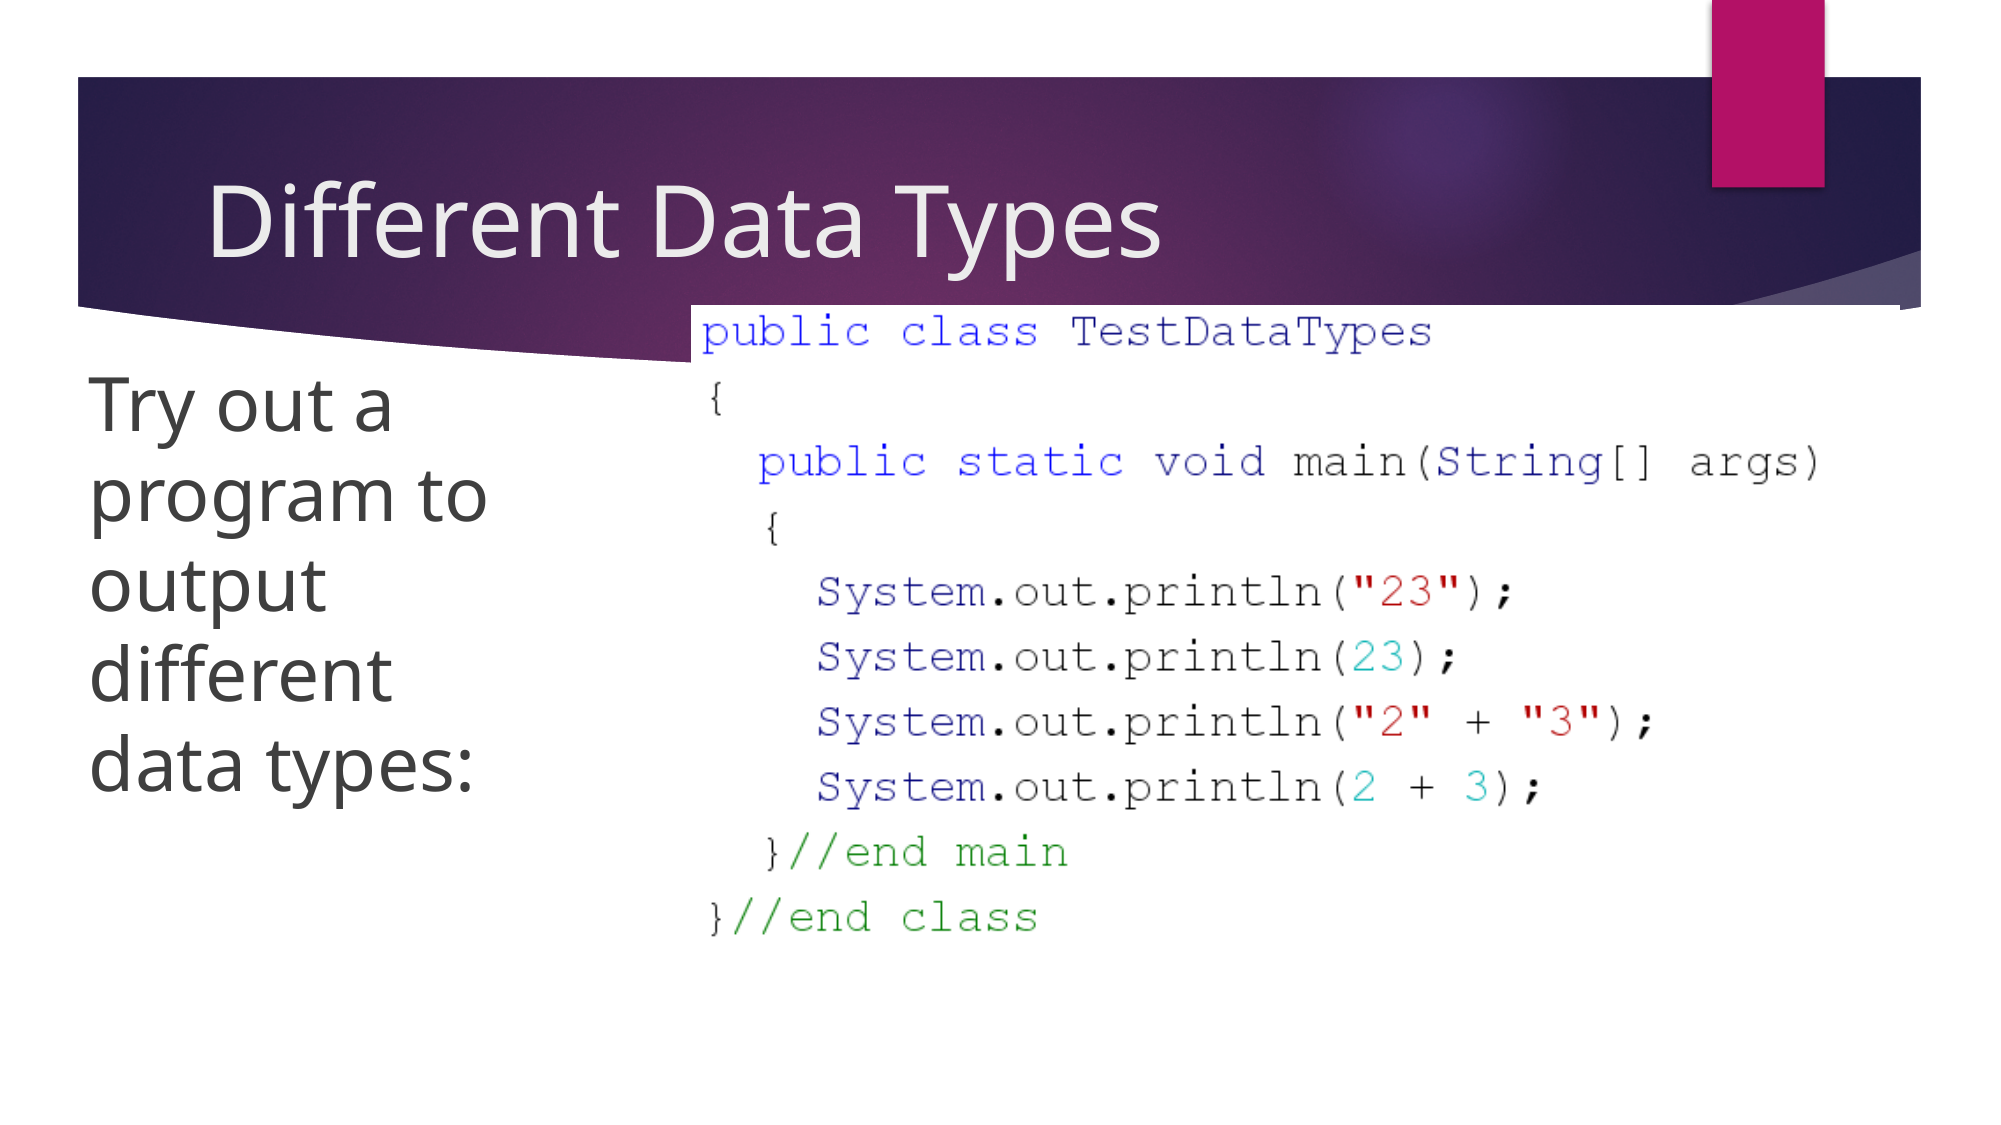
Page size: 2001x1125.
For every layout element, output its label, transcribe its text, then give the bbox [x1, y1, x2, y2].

picture [79, 78, 1920, 992]
list Try out a program to output different data types: [73, 341, 532, 933]
title Different Data Types [189, 159, 1627, 276]
